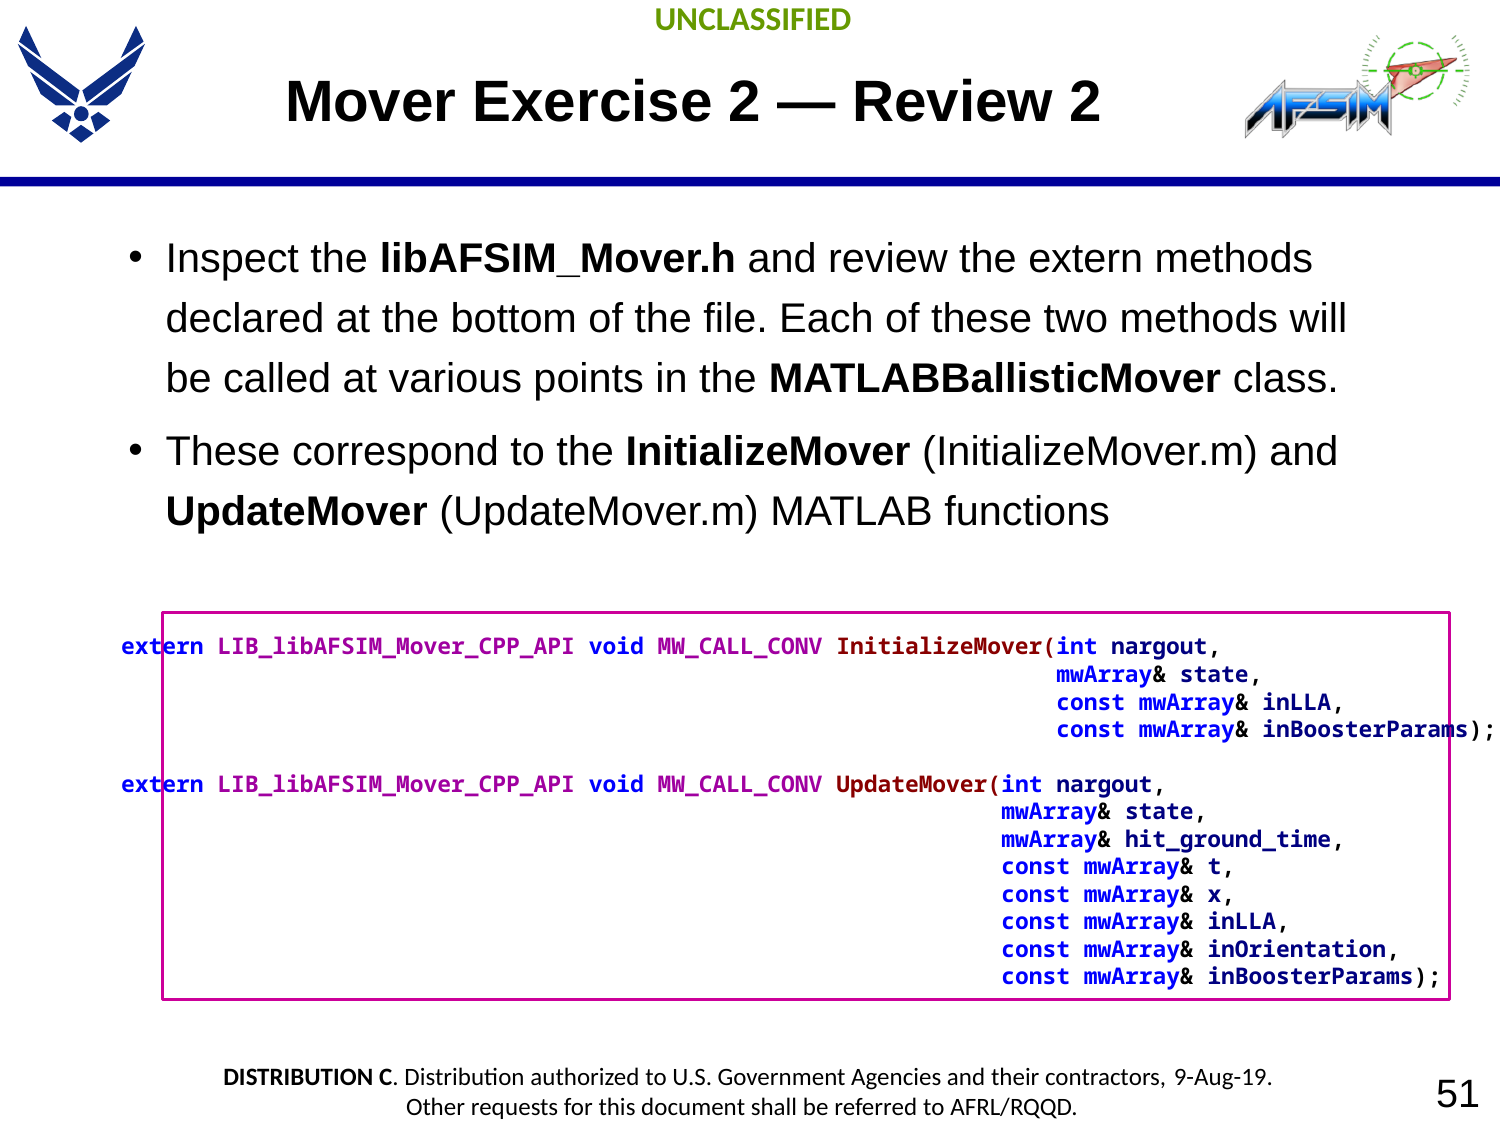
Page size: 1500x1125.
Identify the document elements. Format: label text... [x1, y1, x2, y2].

text_box extern LIB_libAFSIM_Mover_CPP_API void MW_CALL_CONV InitializeMover(int nargout, mwArray& state, const mwArray& inLLA, const mwArray& inBoosterParams); extern LIB_libAFSIM_Mover_CPP_API void MW_CALL_CONV UpdateMover(int nargout, mwArray& state, mwArray& hit_ground_time, const mwArray& t, const mwArray& x, const mwArray& inLLA, const mwArray& inOrientation, const mwArray& inBoosterParams); [106, 569, 1500, 1024]
title Mover Exercise 2 — Review 2 [150, 4, 1238, 193]
list Inspect the libAFSIM_Mover.h and review the extern methods declared at the bottom of the file. Each of these two methods will be called at various points in the MATLABBallisticMover class. These correspond to the InitializeMover (InitializeMover.m) and UpdateMover (UpdateMover.m) MATLAB functions [75, 211, 1425, 588]
picture [1238, 22, 1483, 147]
